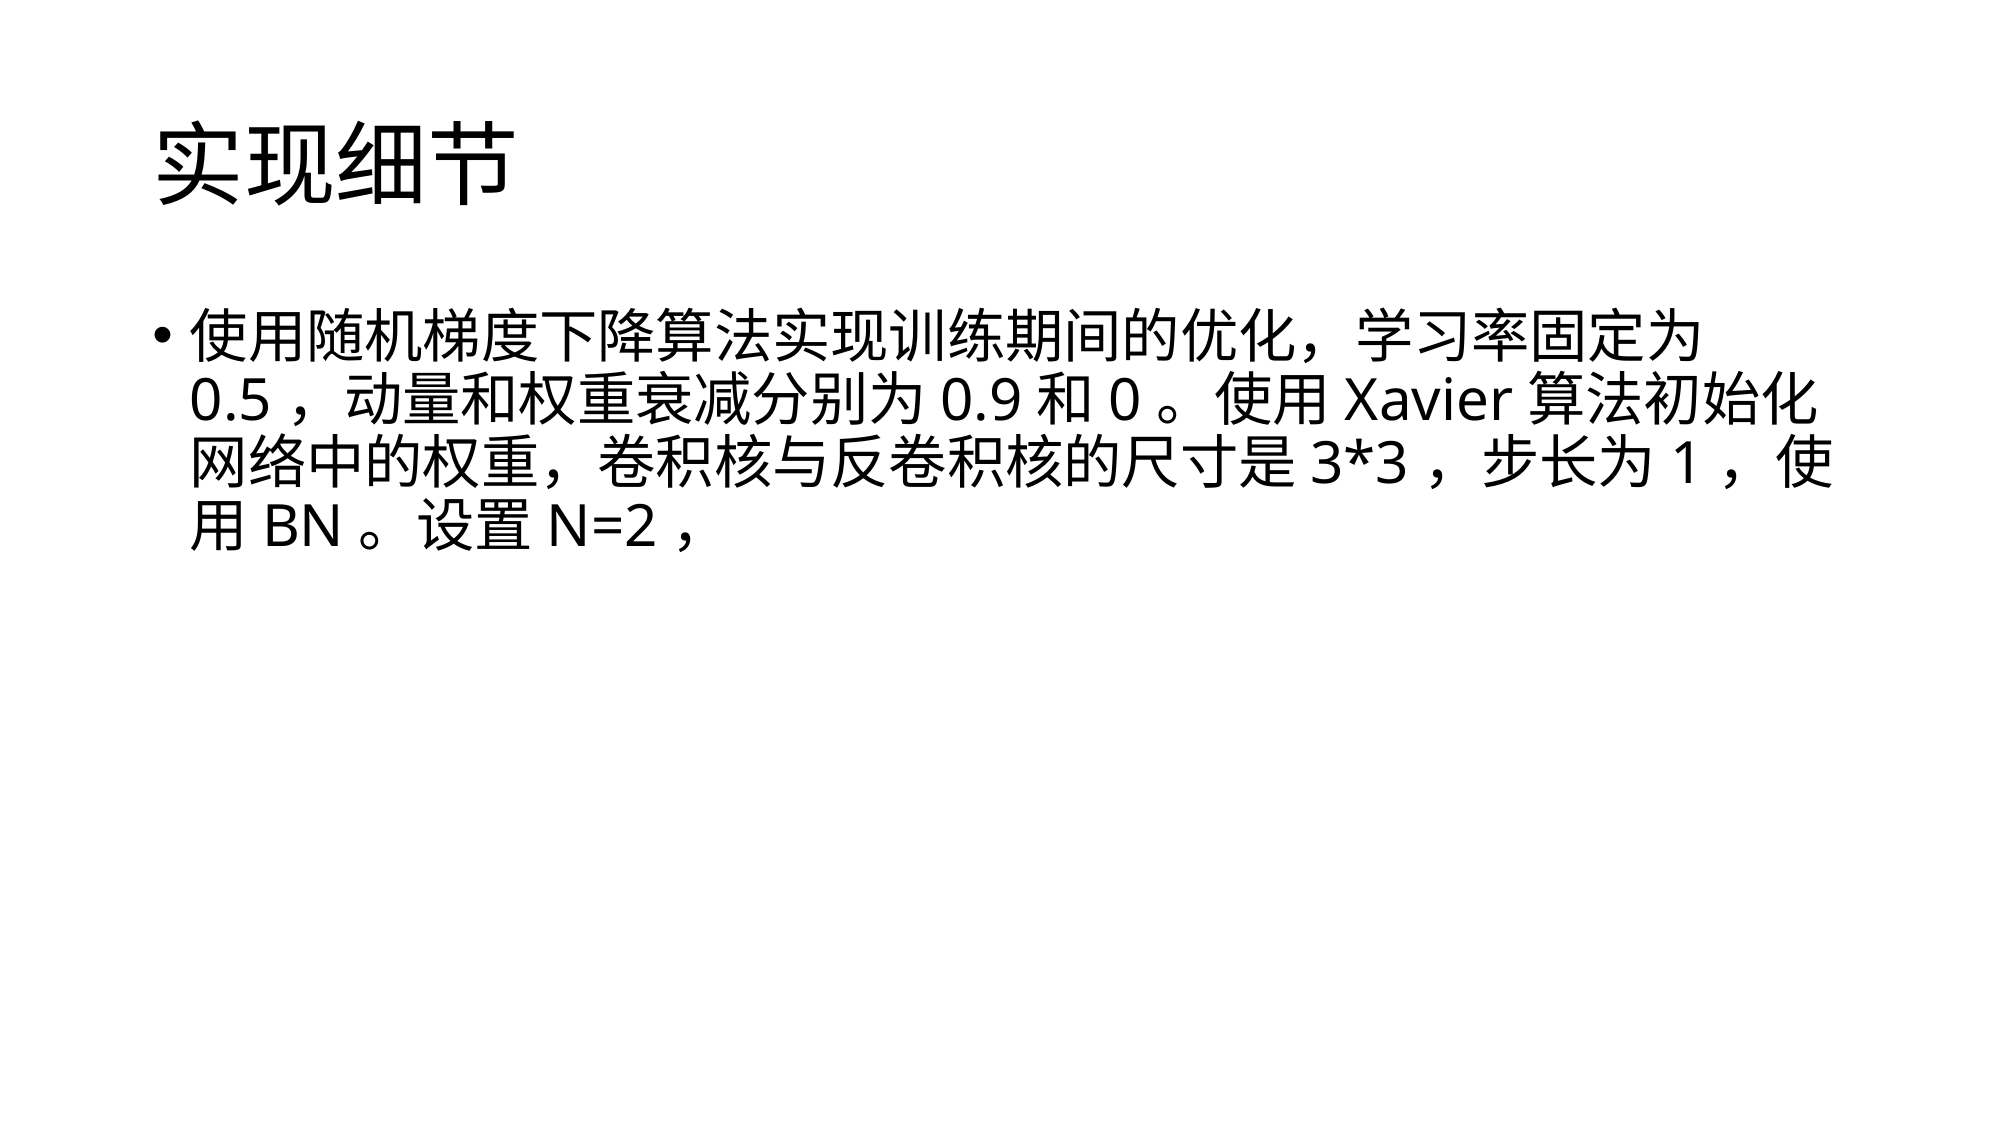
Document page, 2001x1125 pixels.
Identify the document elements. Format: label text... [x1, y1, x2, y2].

title 实现细节 [137, 59, 1863, 278]
